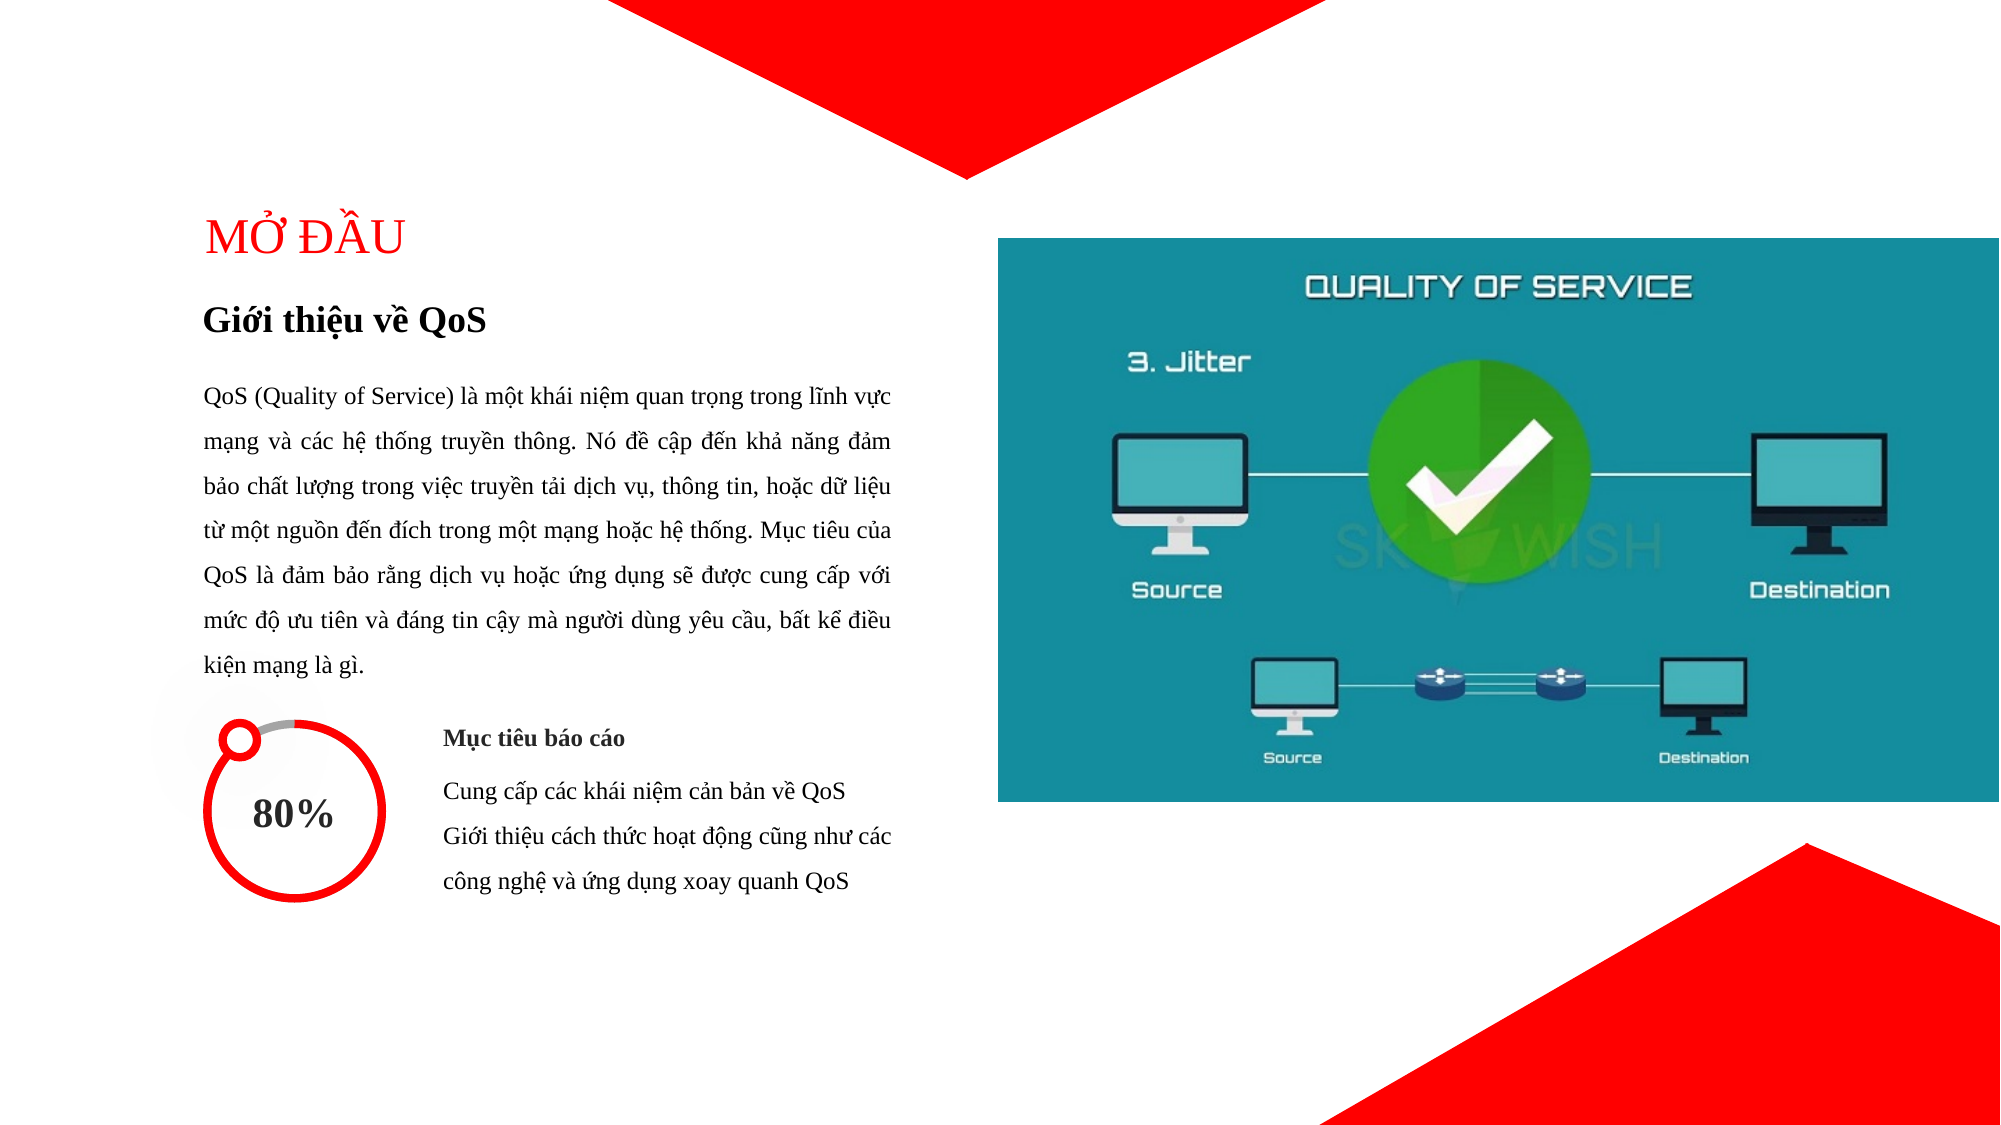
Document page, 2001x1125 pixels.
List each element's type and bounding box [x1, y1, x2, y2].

picture [998, 238, 1999, 802]
text_box [187, 196, 907, 904]
text_box [1317, 841, 2000, 1125]
text_box [607, 0, 1327, 182]
